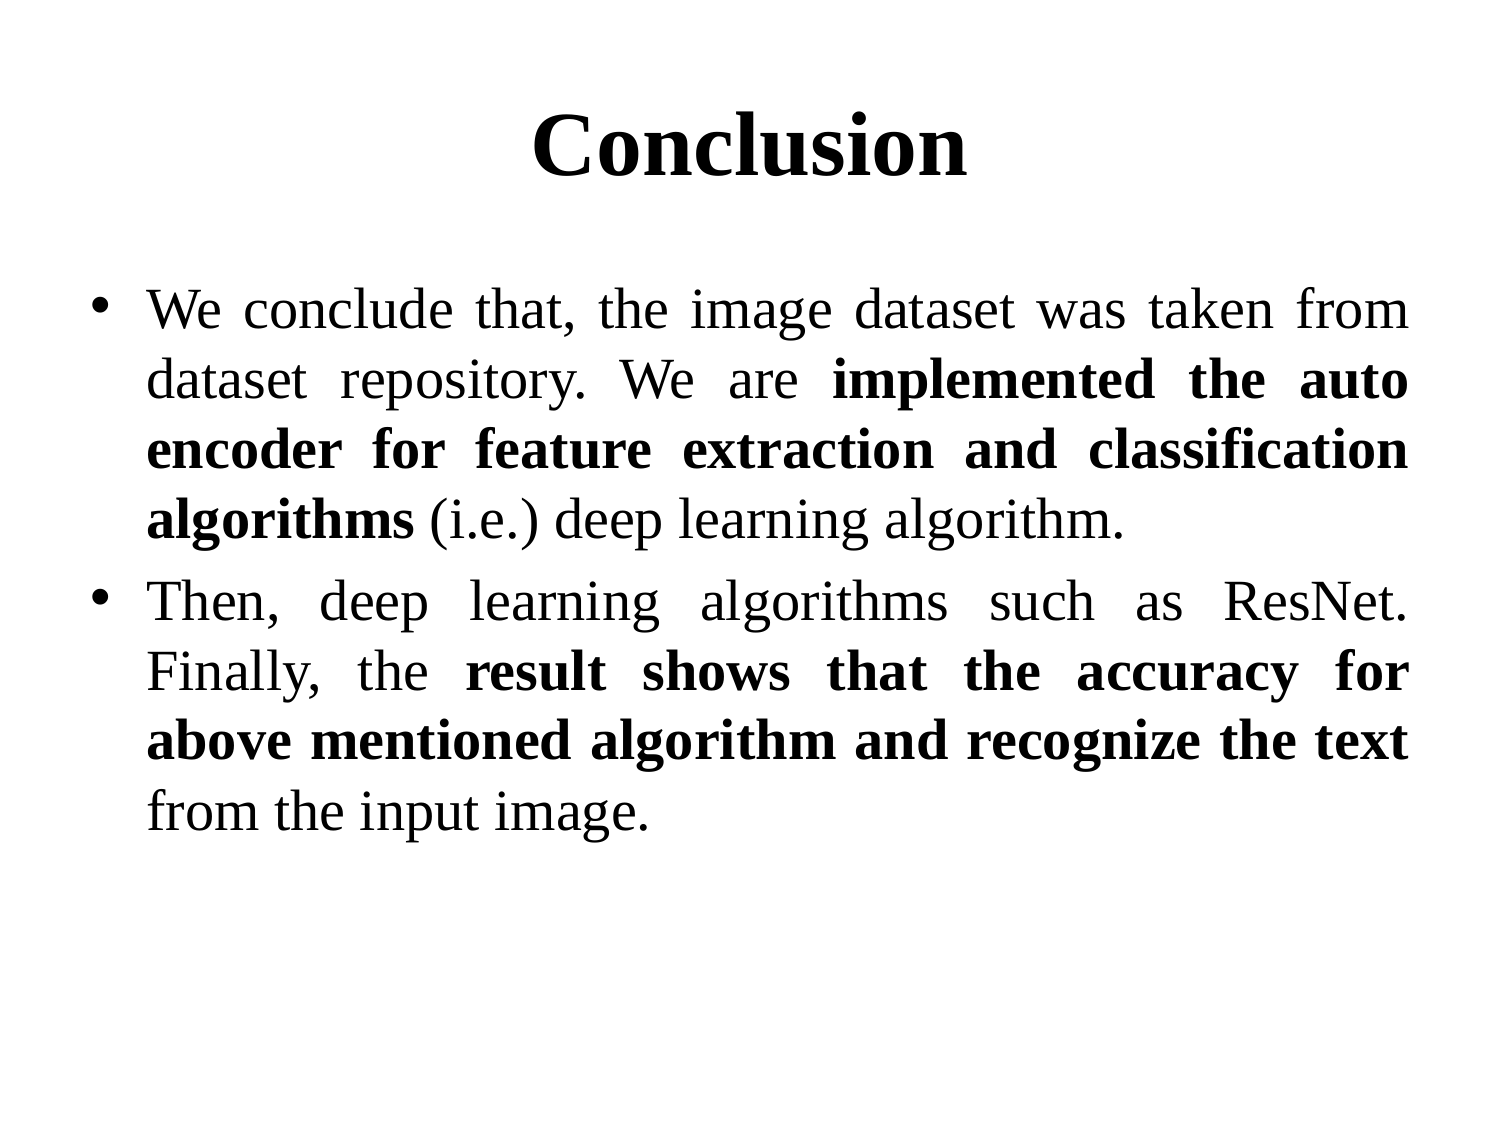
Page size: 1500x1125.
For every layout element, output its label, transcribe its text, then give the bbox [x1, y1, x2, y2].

title Conclusion [75, 45, 1425, 233]
list We conclude that, the image dataset was taken from dataset repository. We are implemented the auto encoder for feature extraction and classification algorithms (i.e.) deep learning algorithm. Then, deep learning algorithms such as ResNet. Finally, the result shows that the accuracy for above mentioned algorithm and recognize the text from the input image. [75, 262, 1425, 1005]
